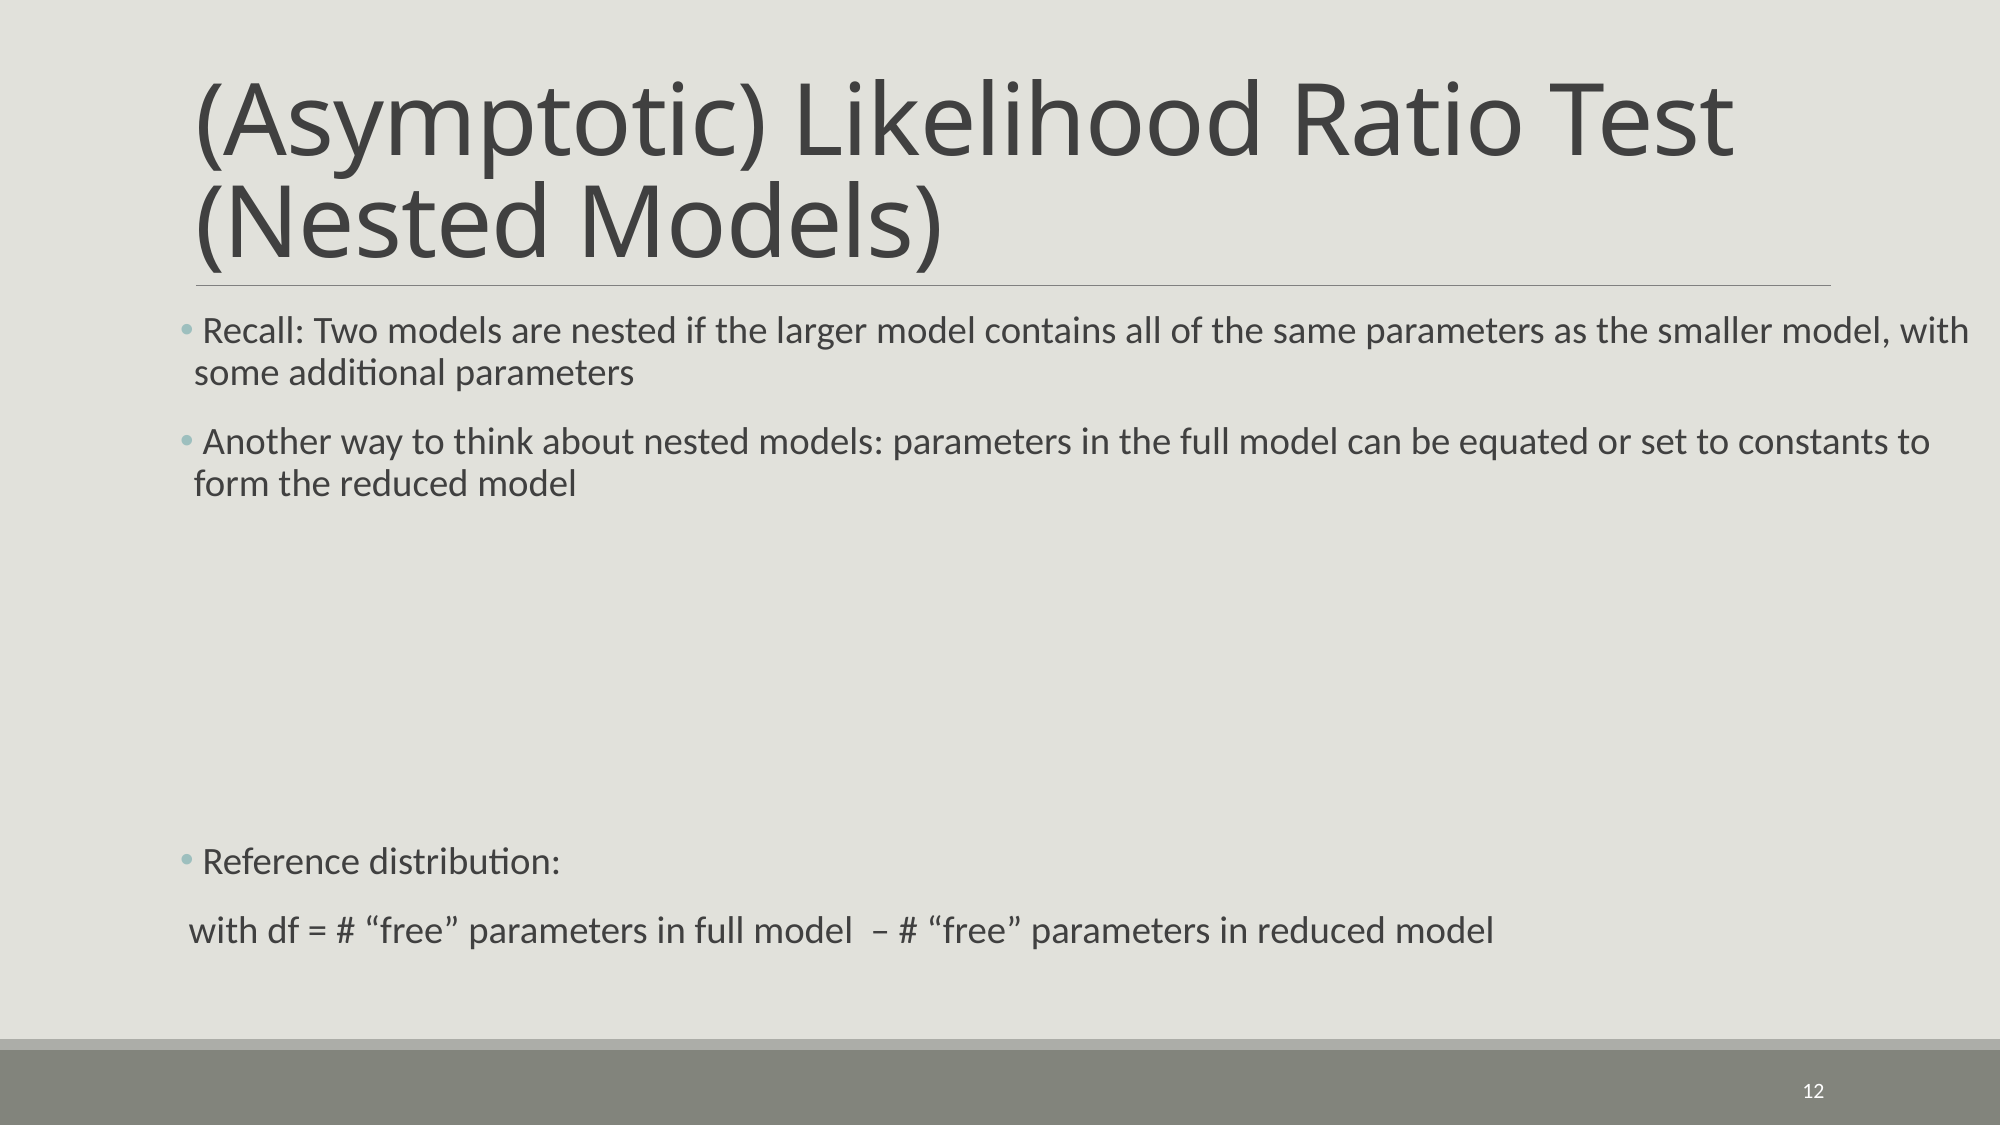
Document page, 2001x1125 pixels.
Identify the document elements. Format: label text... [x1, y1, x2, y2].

slide_number 12 [1624, 1059, 1840, 1120]
title (Asymptotic) Likelihood Ratio Test (Nested Models) [180, 47, 1830, 285]
